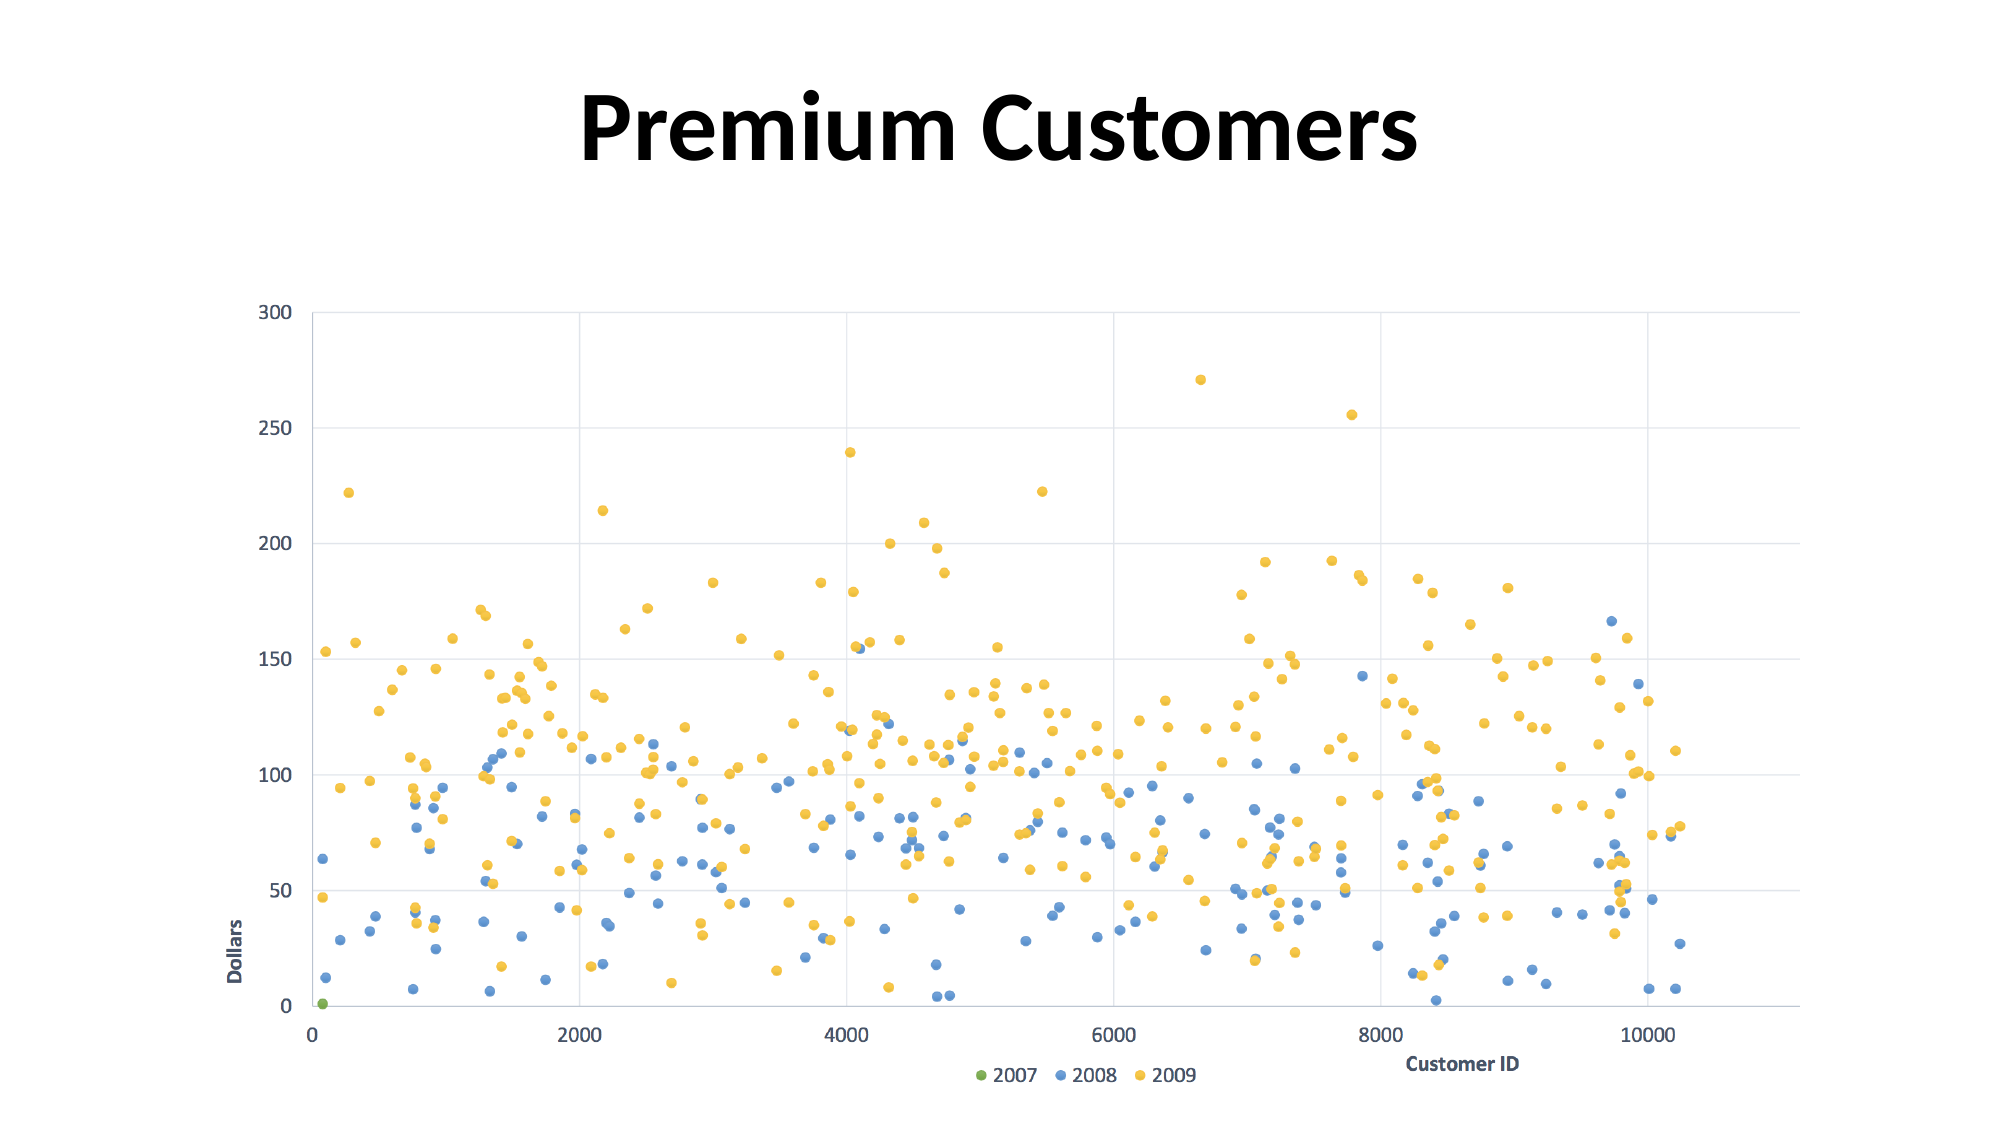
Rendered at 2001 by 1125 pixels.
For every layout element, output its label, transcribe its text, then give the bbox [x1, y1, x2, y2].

text_box Premium Customers [362, 0, 1638, 239]
picture [200, 240, 1800, 1101]
